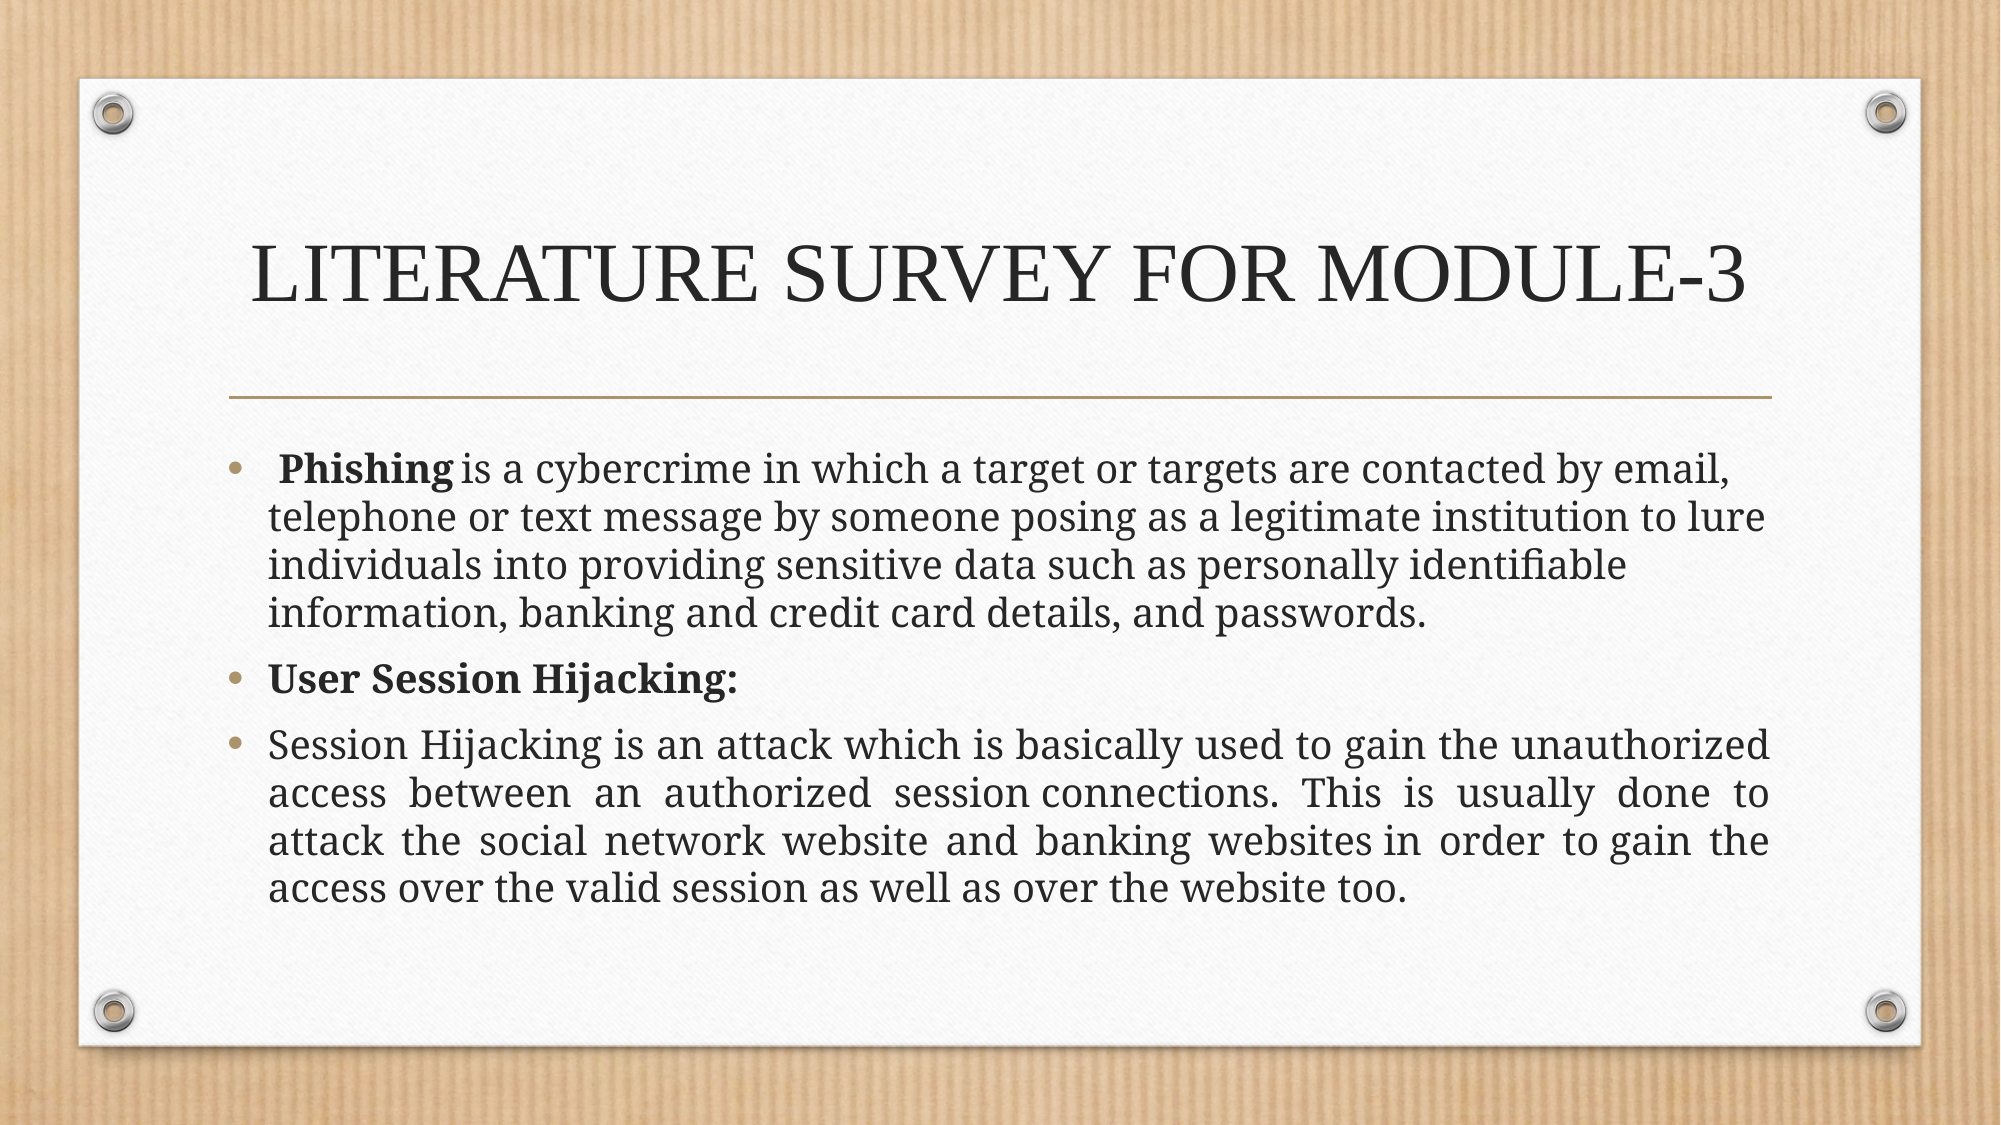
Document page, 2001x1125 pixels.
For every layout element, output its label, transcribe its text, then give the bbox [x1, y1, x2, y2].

picture [0, 0, 2001, 1125]
title LITERATURE SURVEY FOR MODULE-3 [212, 161, 1788, 375]
list Phishing is a cybercrime in which a target or targets are contacted by email, telephone or text message by someone posing as a legitimate institution to lure individuals into providing sensitive data such as personally identifiable information, banking and credit card details, and passwords. User Session Hijacking: Session Hijacking is an attack which is basically used to gain the unauthorized access between an authorized session connections. This is usually done to attack the social network website and banking websites in order to gain the access over the valid session as well as over the website too. [212, 435, 1788, 981]
